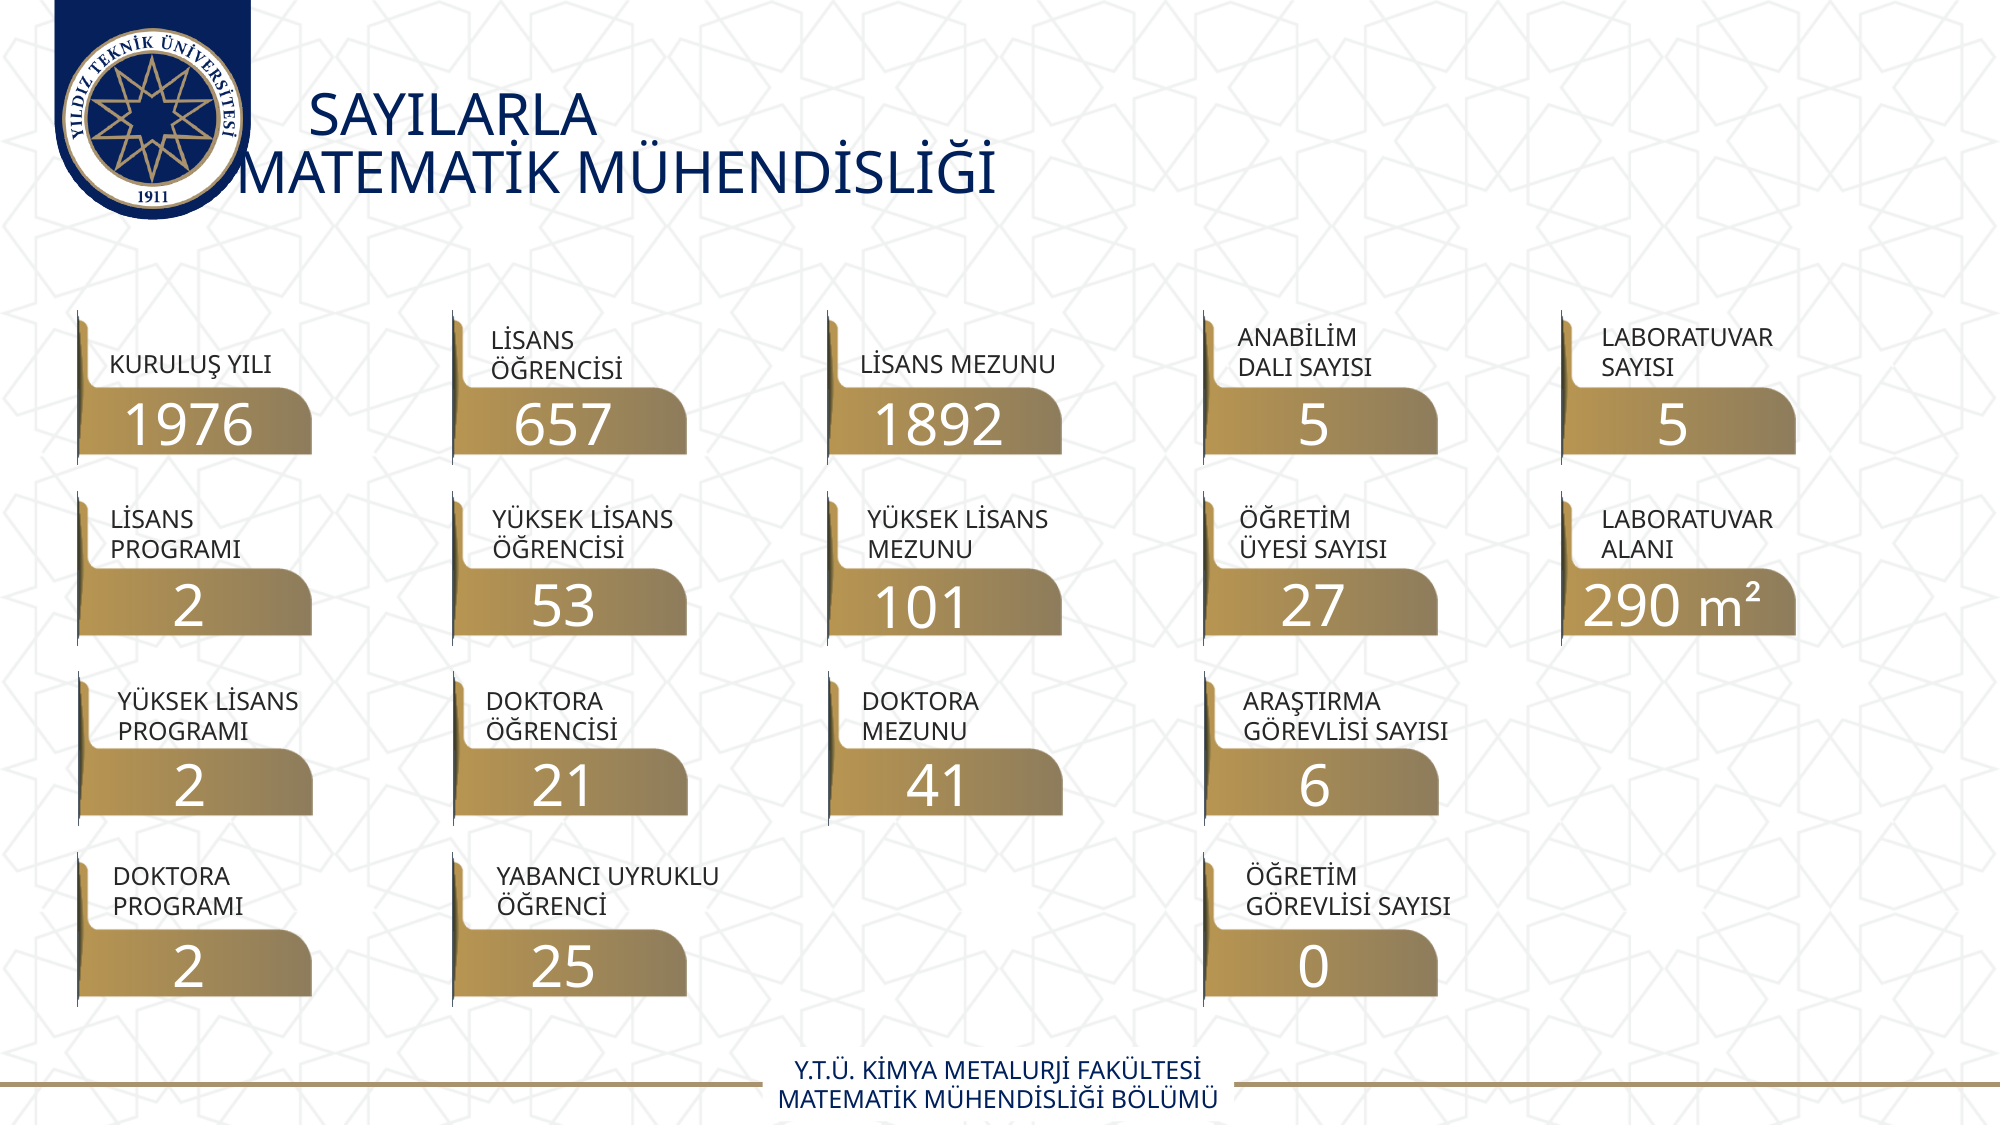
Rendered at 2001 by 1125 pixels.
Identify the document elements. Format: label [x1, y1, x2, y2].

text_box [452, 852, 752, 1008]
text_box [77, 852, 312, 1008]
text_box [78, 671, 329, 827]
text_box [827, 491, 1079, 649]
text_box [0, 1046, 2000, 1123]
picture [84, 50, 219, 186]
text_box [827, 310, 1083, 466]
text_box [452, 491, 704, 647]
text_box [452, 310, 687, 466]
text_box [1203, 671, 1479, 827]
text_box [453, 671, 688, 827]
text_box [1561, 491, 1804, 647]
text_box [1202, 310, 1438, 466]
text_box [828, 671, 1063, 827]
text_box [1203, 852, 1482, 1008]
text_box [1561, 310, 1804, 466]
text_box [54, 0, 251, 220]
picture [0, 0, 2000, 1046]
text_box [1202, 491, 1438, 647]
text_box [77, 491, 312, 647]
text_box [77, 310, 312, 466]
